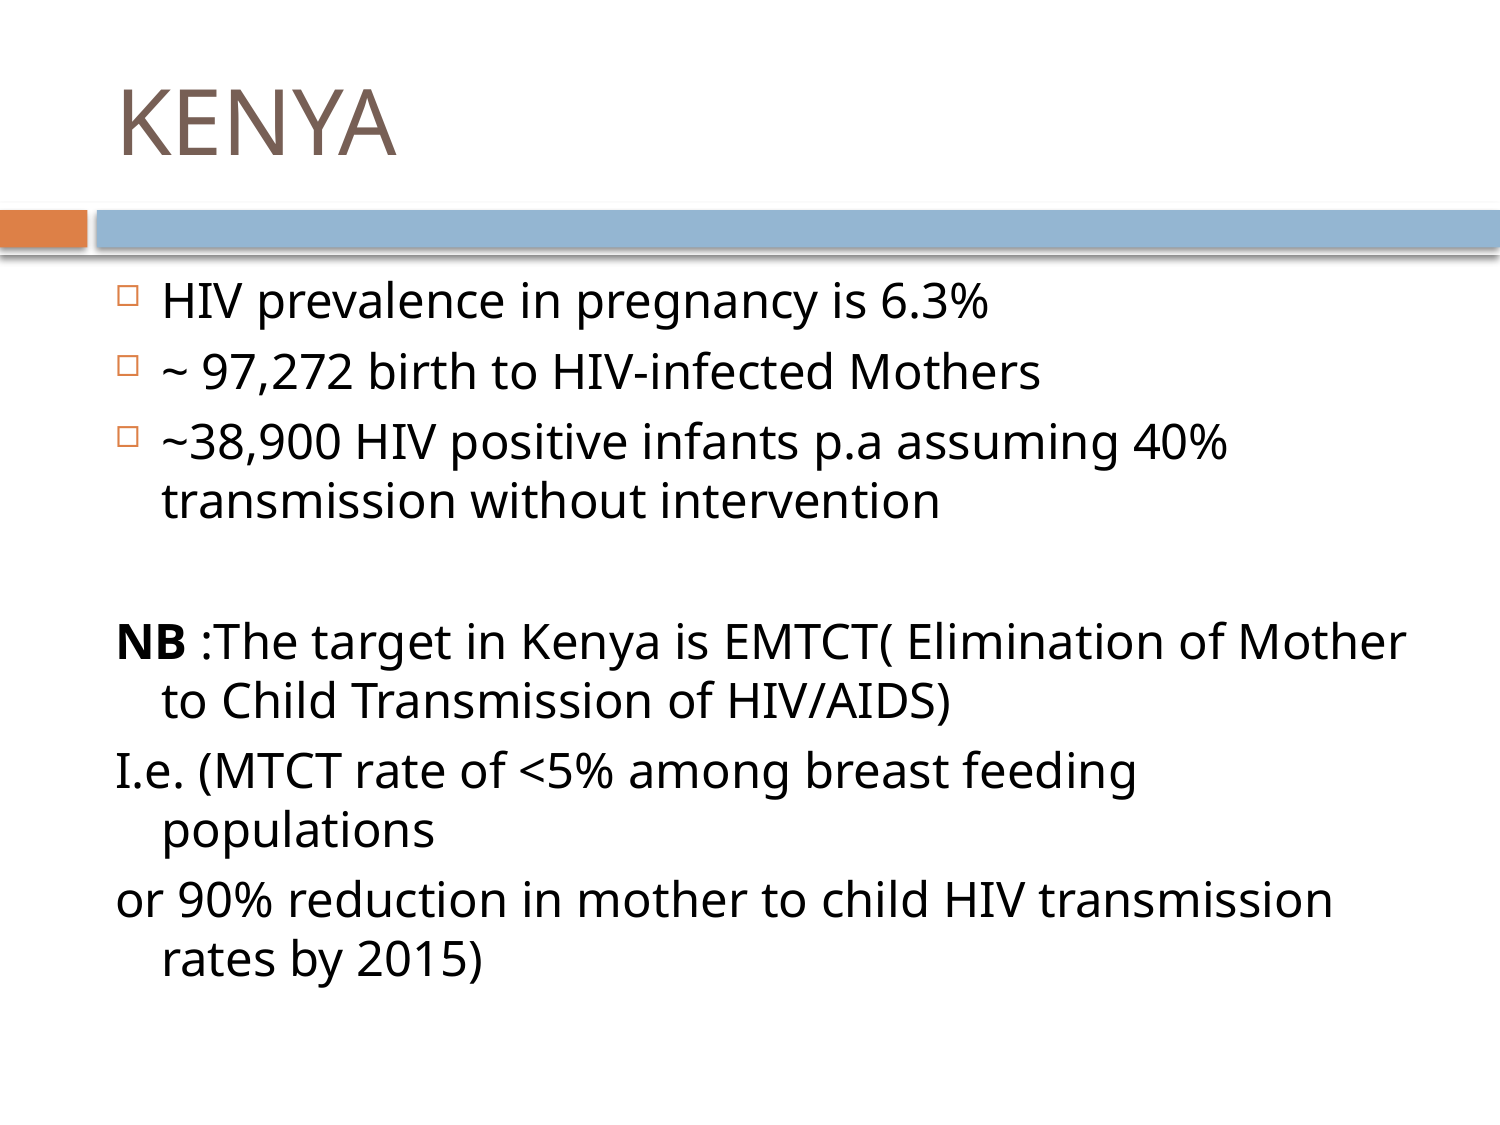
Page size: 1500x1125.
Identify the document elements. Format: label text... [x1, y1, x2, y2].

list HIV prevalence in pregnancy is 6.3% ~ 97,272 birth to HIV-infected Mothers ~38,900 HIV positive infants p.a assuming 40% transmission without intervention NB :The target in Kenya is EMTCT( Elimination of Mother to Child Transmission of HIV/AIDS) I.e. (MTCT rate of <5% among breast feeding populations or 90% reduction in mother to child HIV transmission rates by 2015) [100, 262, 1438, 1000]
title KENYA [100, 37, 1438, 200]
